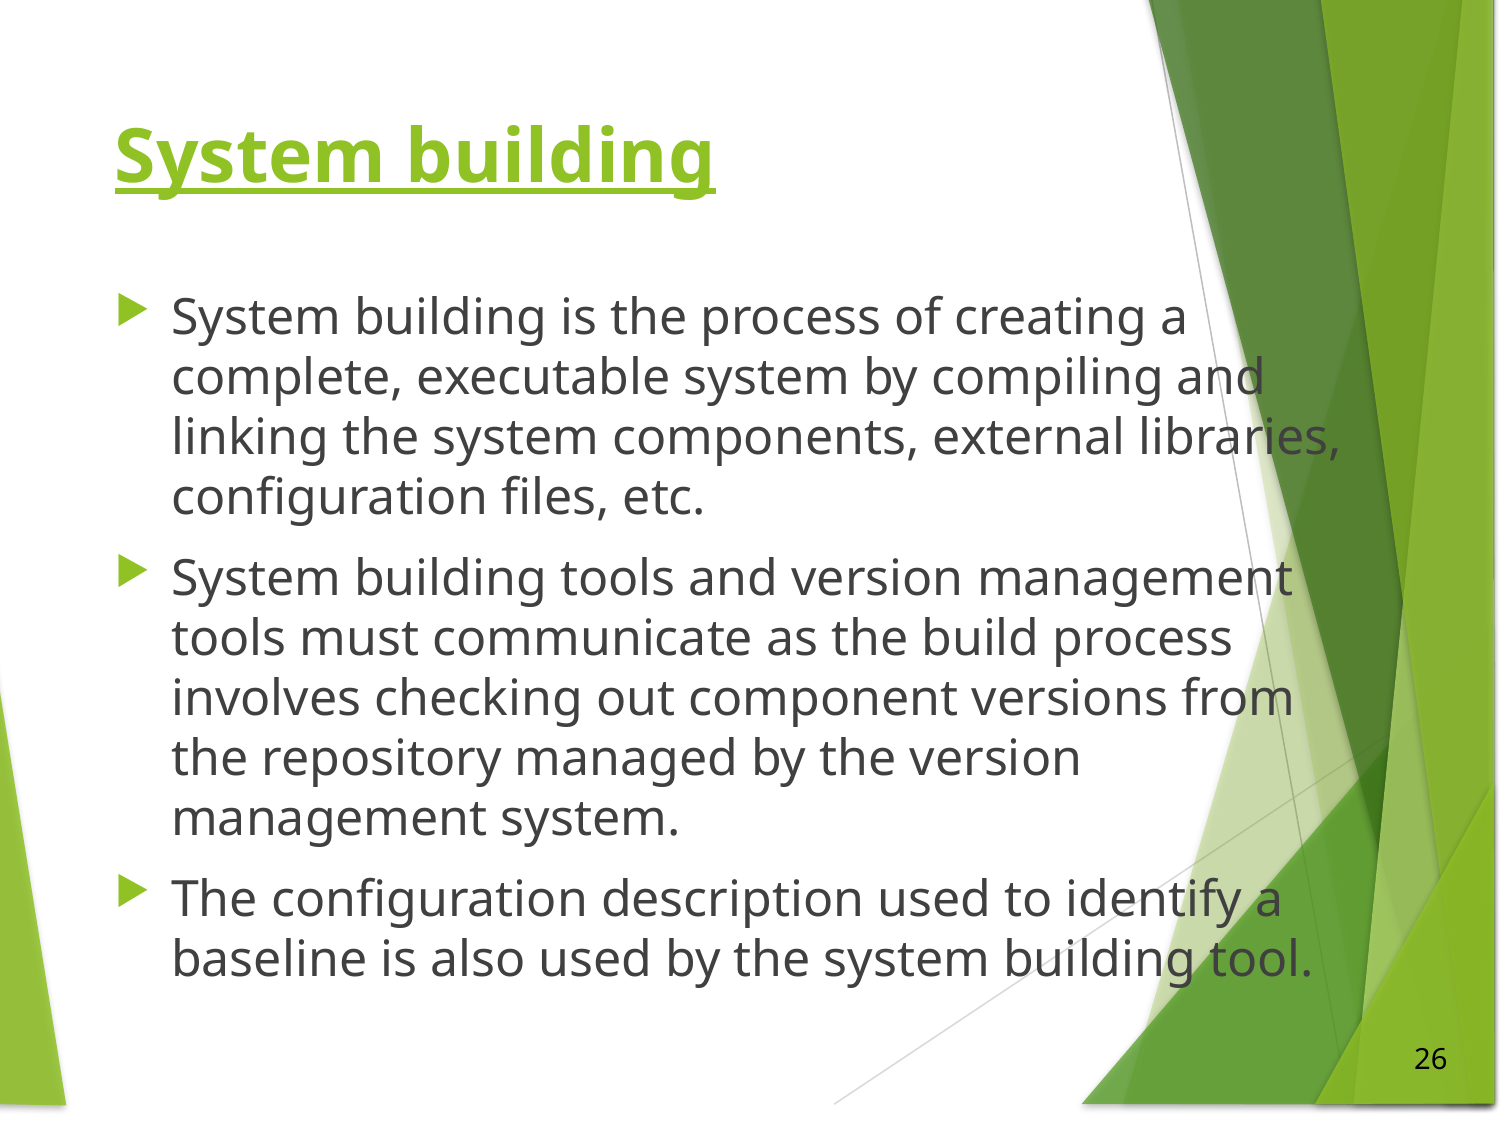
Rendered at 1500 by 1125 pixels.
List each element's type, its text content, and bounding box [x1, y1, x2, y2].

list System building is the process of creating a complete, executable system by compiling and linking the system components, external libraries, configuration files, etc. System building tools and version management tools must communicate as the build process involves checking out component versions from the repository managed by the version management system. The configuration description used to identify a baseline is also used by the system building tool. [99, 277, 1400, 1025]
slide_number 26 [1378, 1030, 1463, 1091]
title System building [99, 99, 1361, 277]
